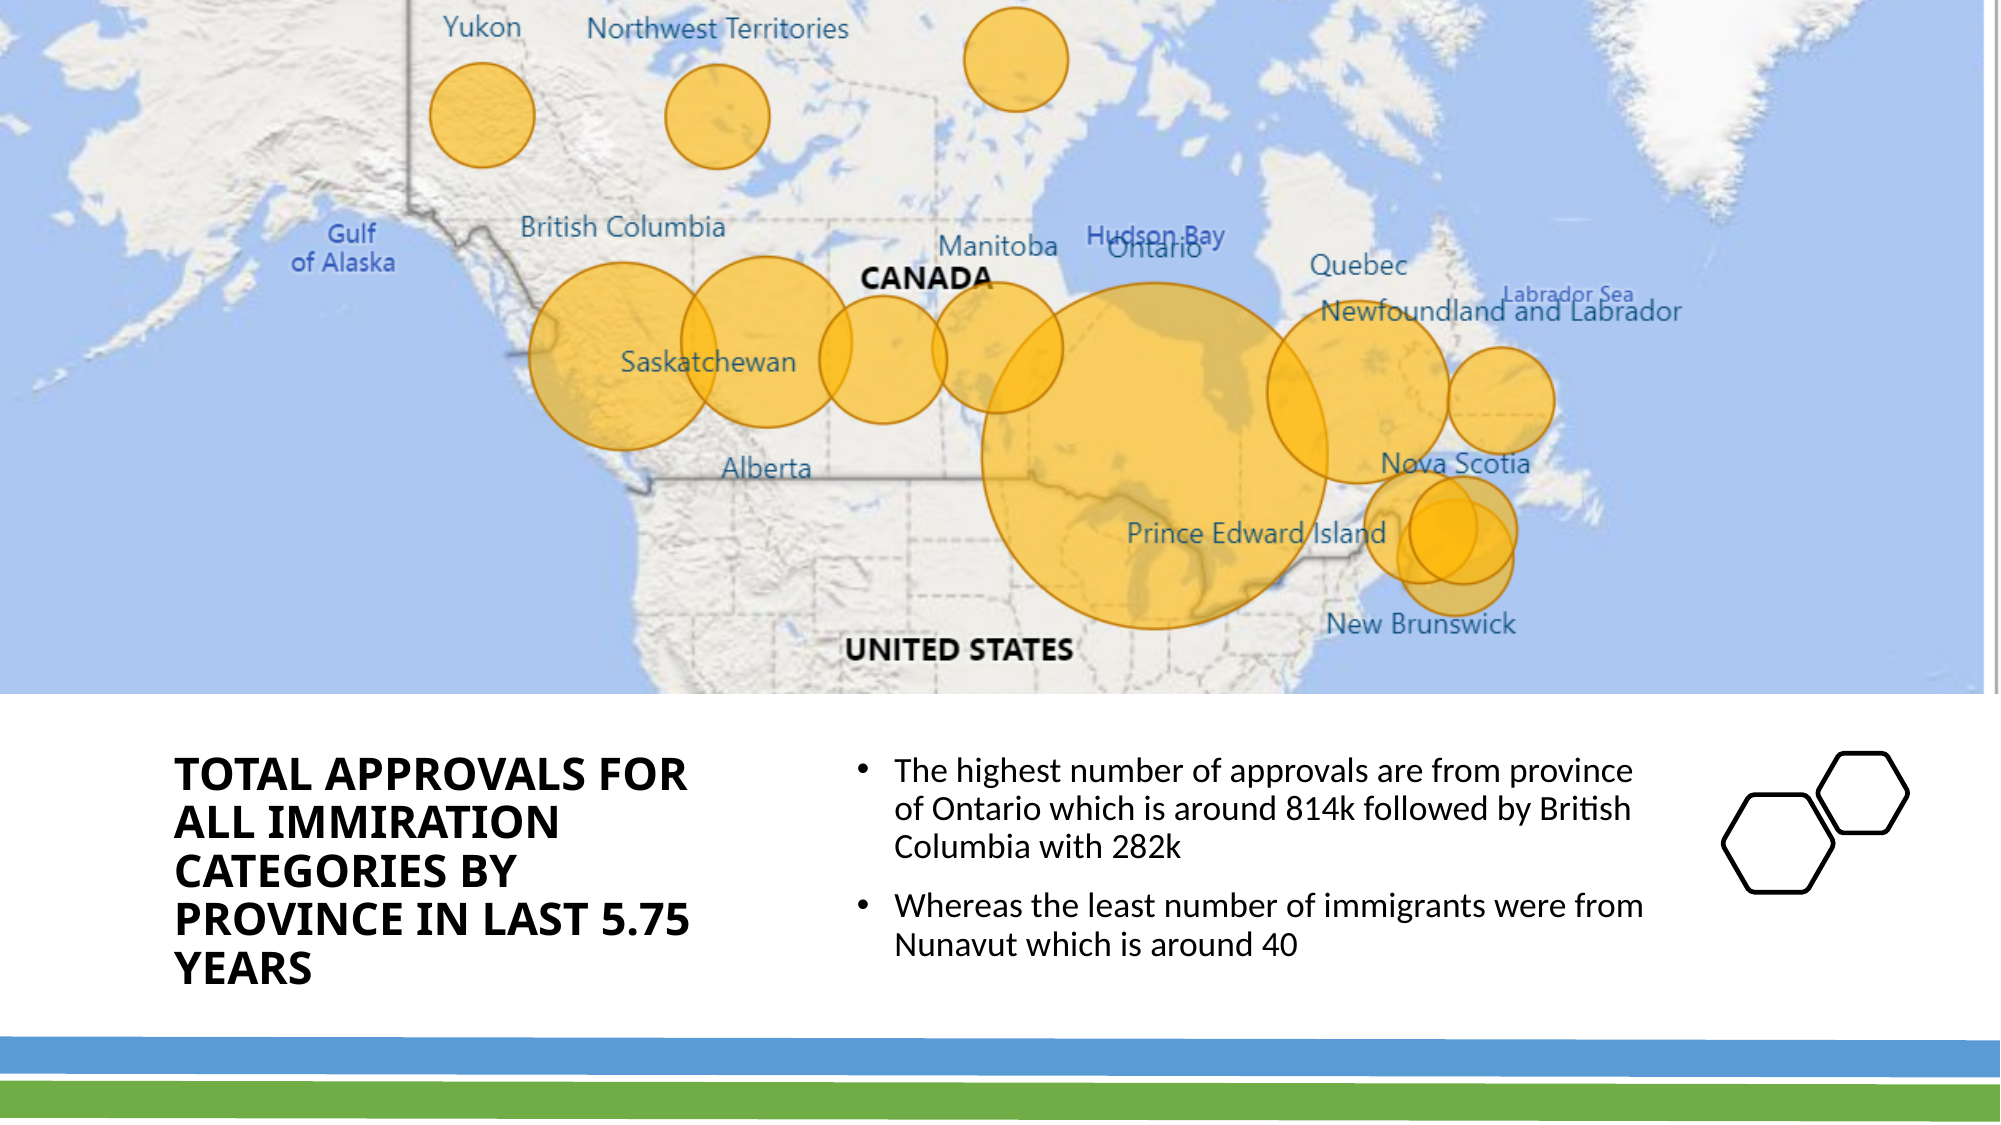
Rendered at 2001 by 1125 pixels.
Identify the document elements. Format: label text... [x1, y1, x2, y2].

list The highest number of approvals are from province of Ontario which is around 814k followed by British Columbia with 282k Whereas the least number of immigrants were from Nunavut which is around 40 [832, 743, 1669, 1010]
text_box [1722, 753, 1908, 893]
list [0, 0, 2000, 694]
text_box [0, 1038, 2000, 1120]
title TOTAL APPROVALS FOR ALL IMMIRATION CATEGORIES BY PROVINCE IN LAST 5.75 YEARS [158, 743, 764, 1005]
text_box [0, 1120, 2000, 1125]
text_box [0, 694, 2000, 1038]
